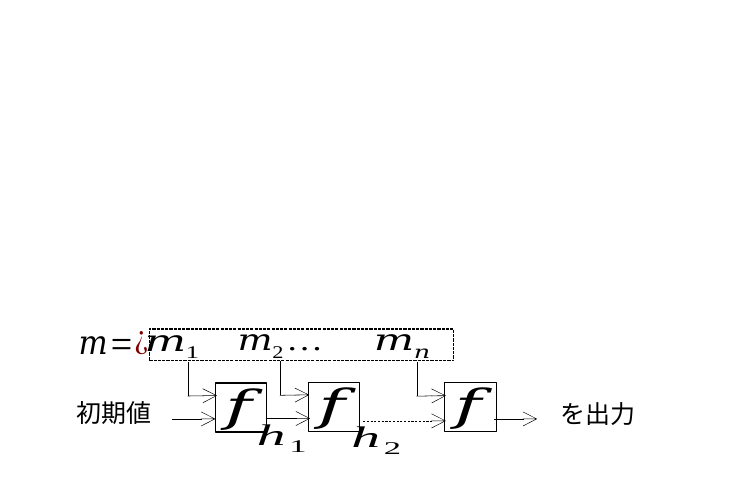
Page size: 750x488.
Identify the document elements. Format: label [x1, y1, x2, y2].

text_box [187, 361, 218, 397]
text_box [147, 327, 456, 363]
text_box [416, 361, 447, 397]
text_box [279, 360, 310, 396]
